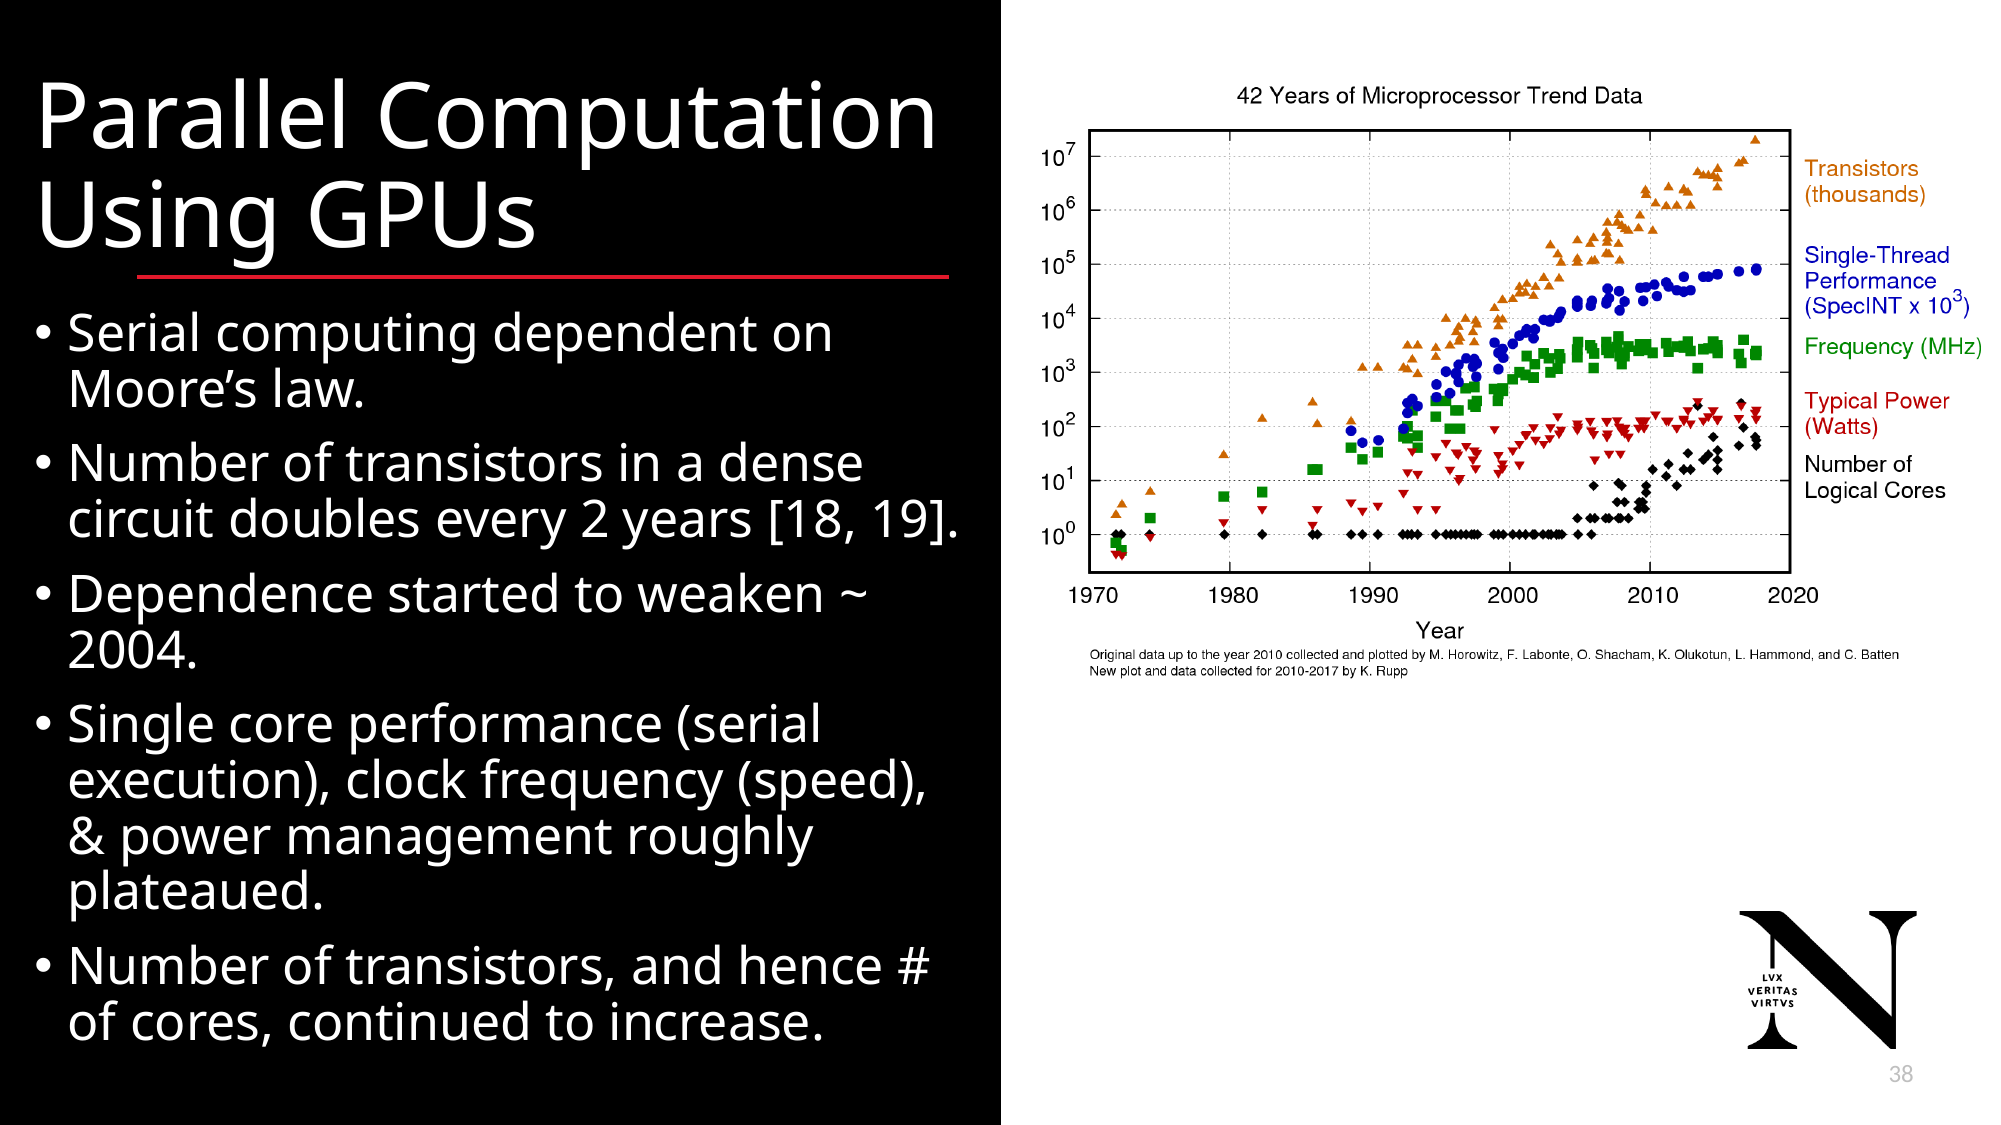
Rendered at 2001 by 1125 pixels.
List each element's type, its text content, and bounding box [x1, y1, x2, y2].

title Parallel Computation Using GPUs [19, 59, 984, 278]
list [1040, 84, 1981, 681]
list Serial computing dependent on Moore’s law. Number of transistors in a dense circuit doubles every 2 years [18, 19]. Dependence started to weaken ~ 2004. Single core performance (serial execution), clock frequency (speed), & power management roughly plateaued. Number of transistors, and hence # of cores, continued to increase. [19, 299, 984, 1103]
slide_number 39 [1479, 1042, 1930, 1103]
